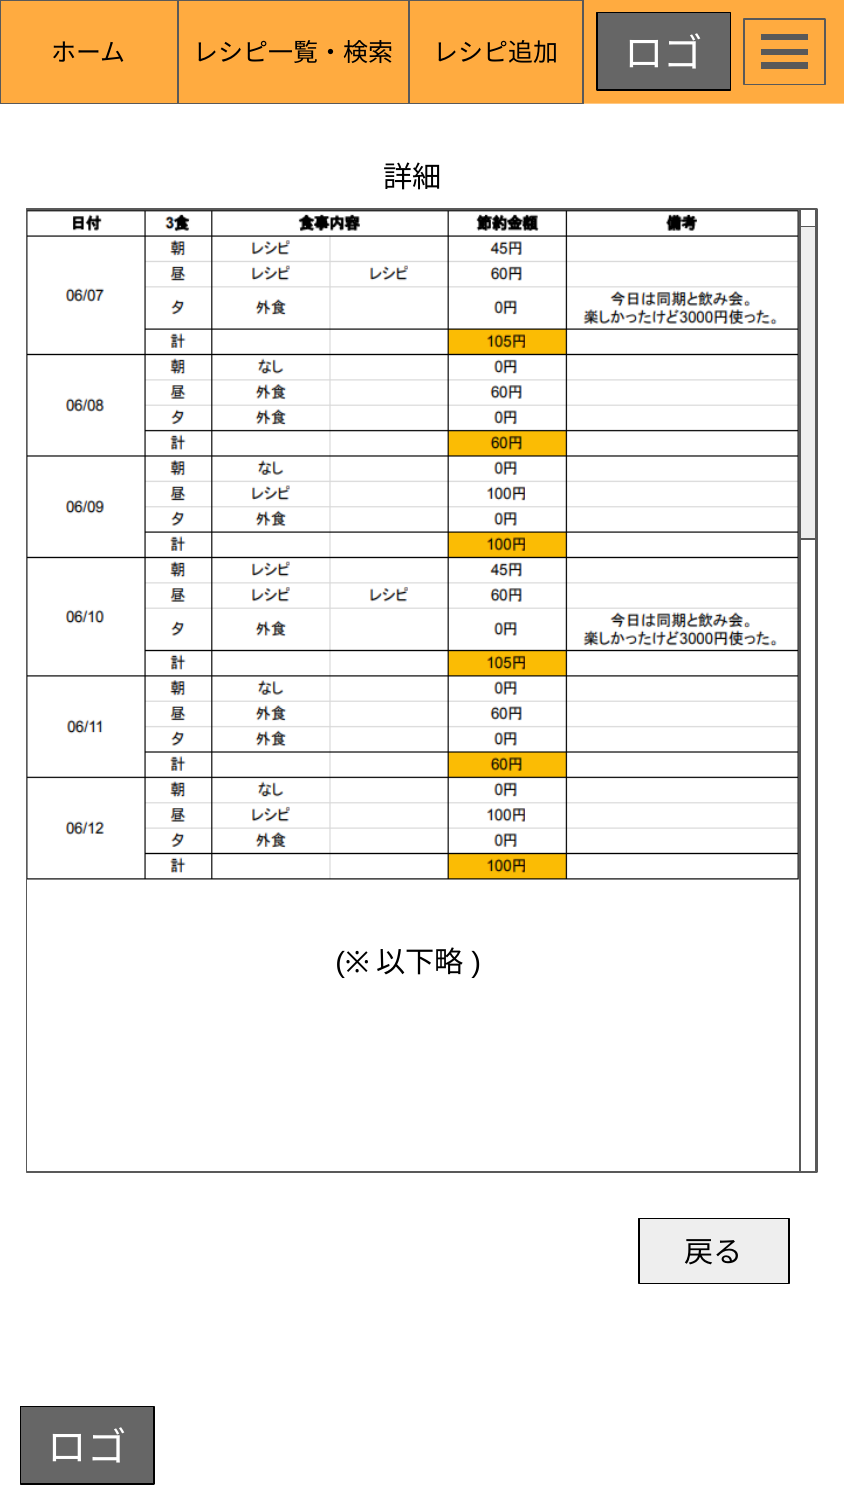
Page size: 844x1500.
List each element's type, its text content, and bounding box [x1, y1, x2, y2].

text_box [26, 209, 818, 1172]
text_box ロゴ [596, 12, 731, 91]
picture [24, 208, 801, 882]
text_box [584, 0, 844, 104]
text_box ホーム [0, 0, 178, 104]
text_box 詳細 [368, 143, 545, 207]
text_box レシピ追加 [409, 0, 584, 104]
text_box 戻る [638, 1218, 789, 1284]
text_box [743, 18, 826, 85]
text_box レシピ一覧・検索 [178, 0, 409, 104]
text_box ロゴ [20, 1406, 154, 1484]
